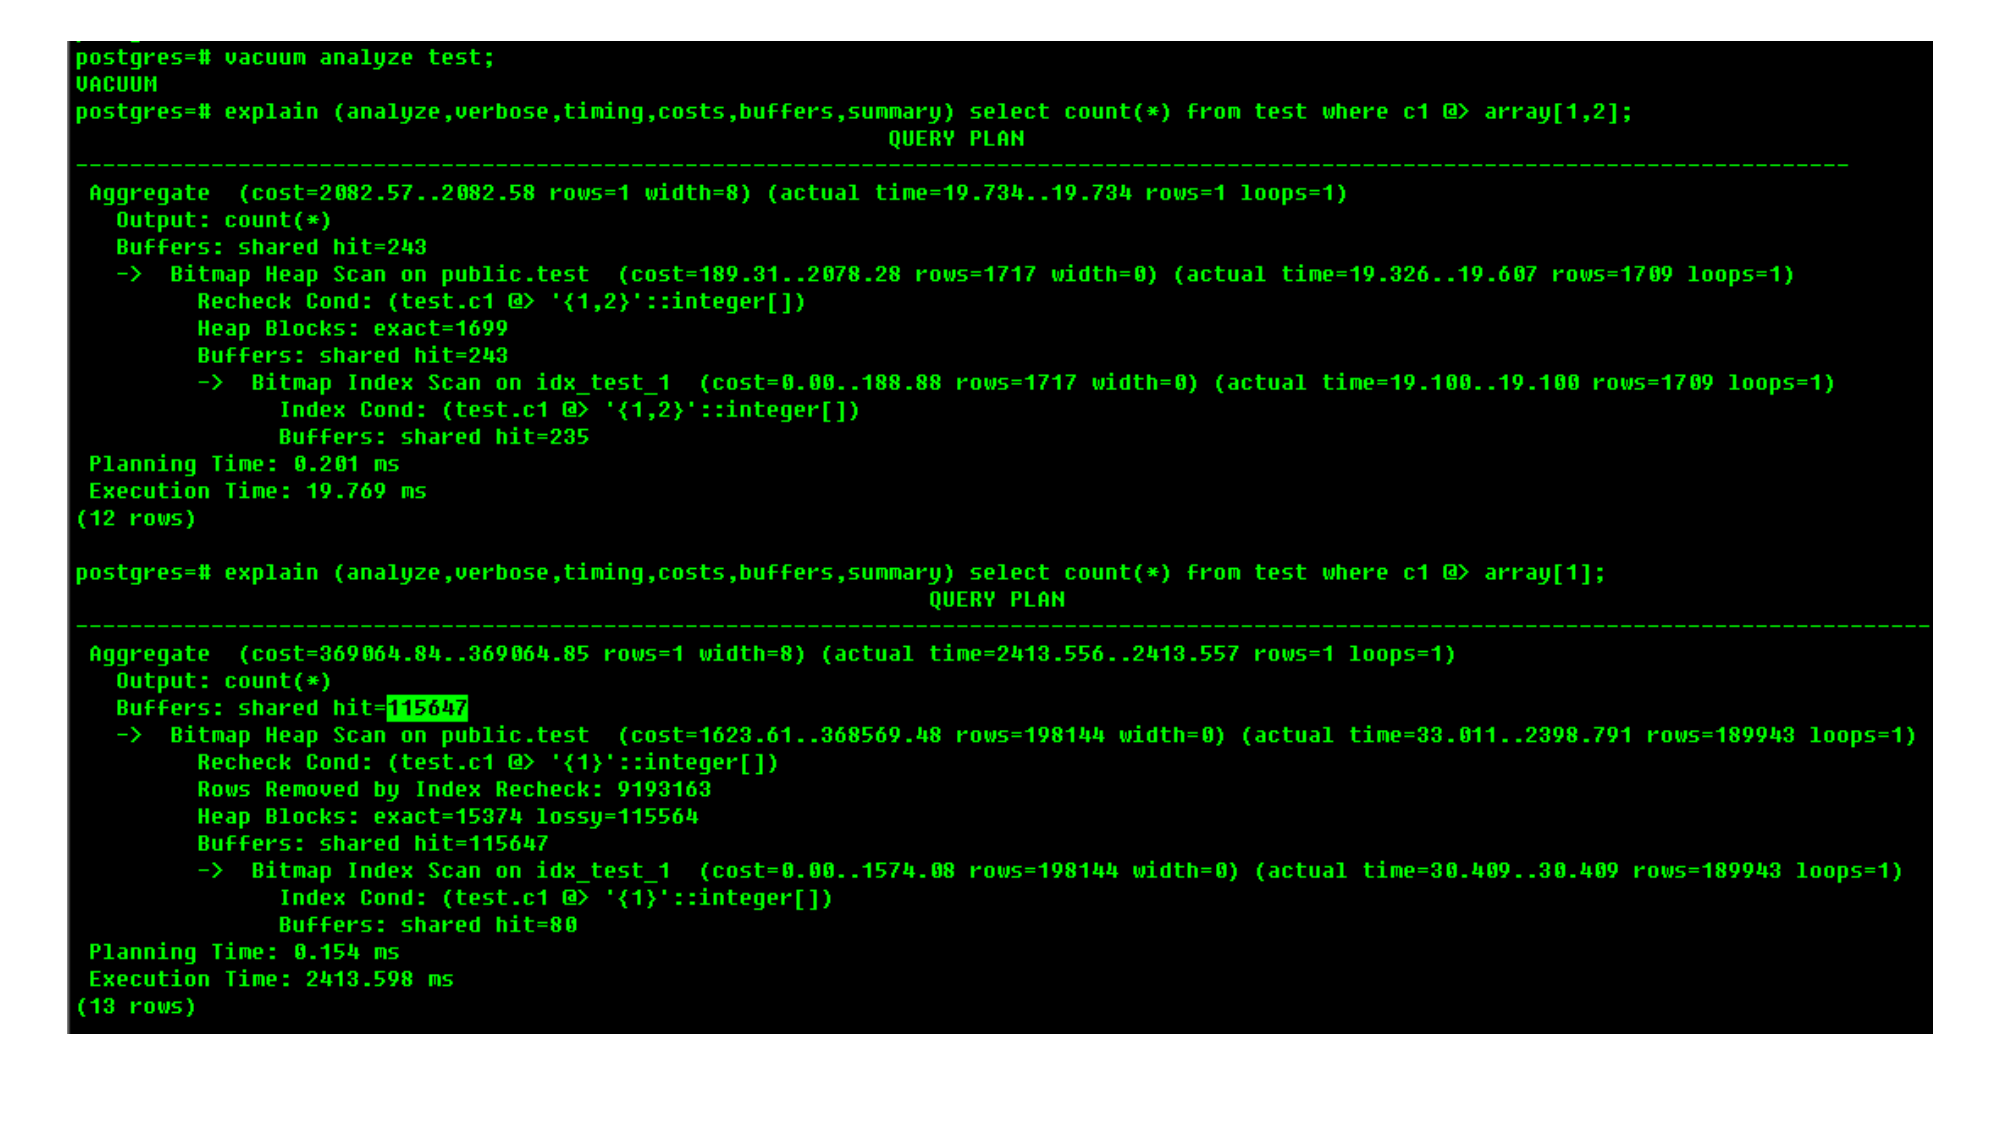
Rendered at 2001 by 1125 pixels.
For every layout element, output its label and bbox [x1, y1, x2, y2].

list [67, 41, 1933, 1034]
